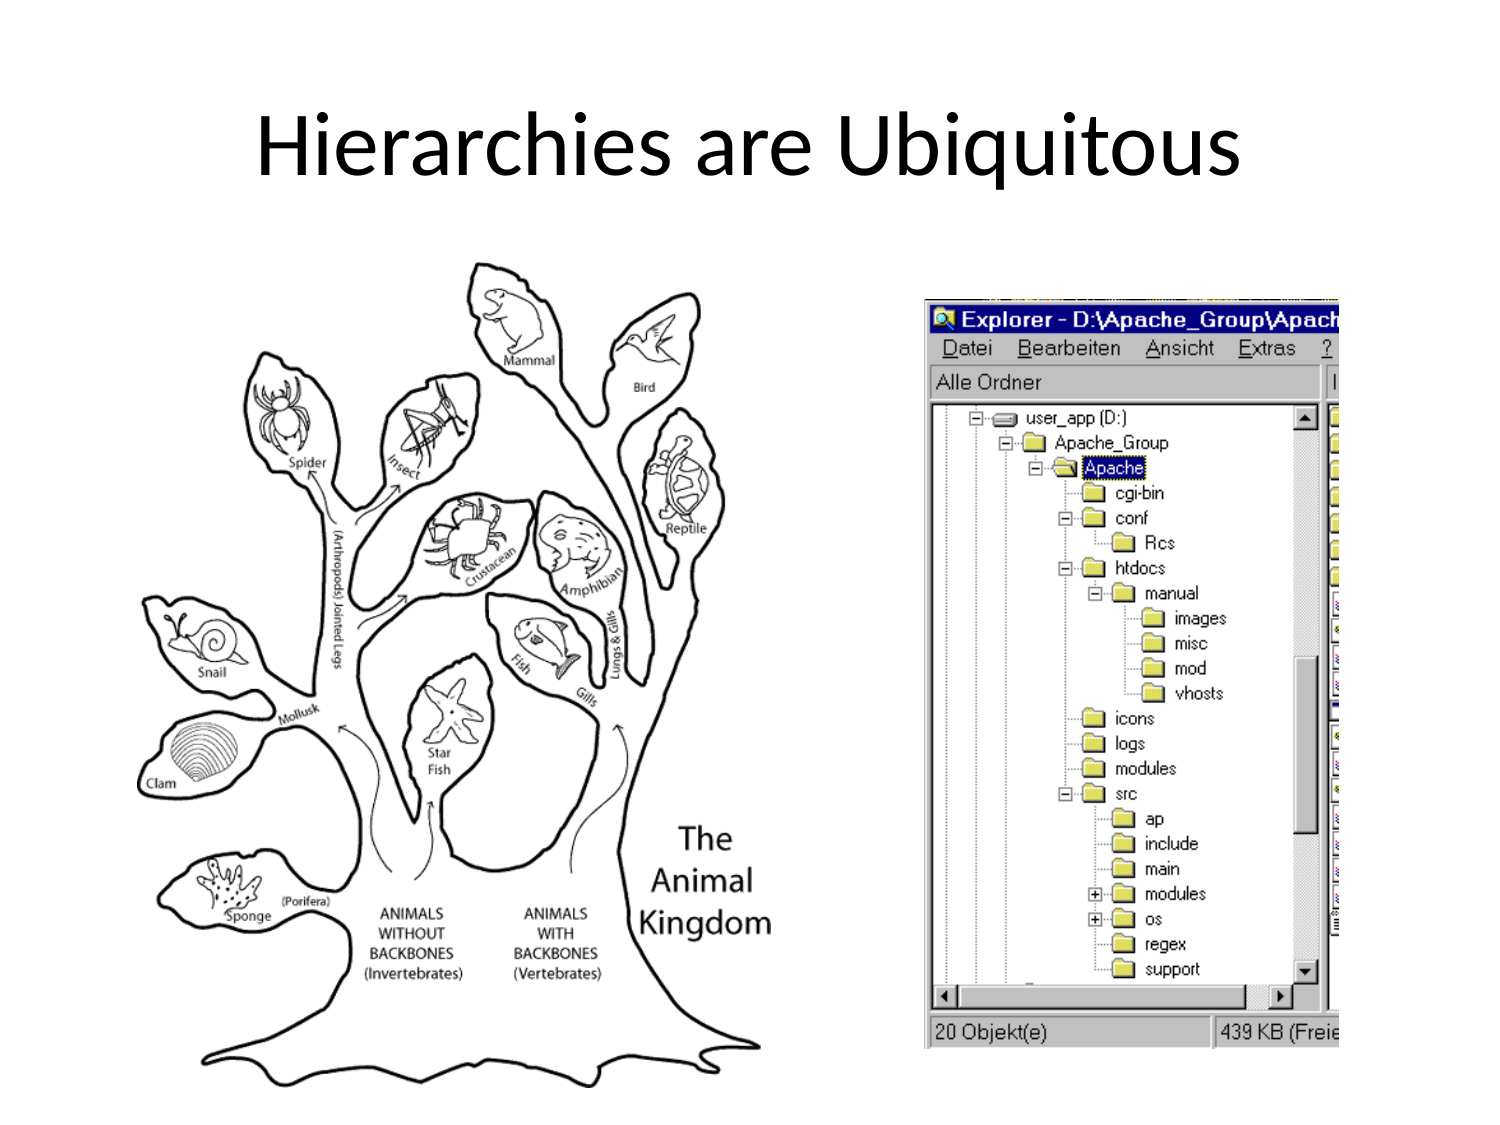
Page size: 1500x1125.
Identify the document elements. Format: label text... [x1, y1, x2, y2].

picture [924, 299, 1340, 1049]
title Hierarchies are Ubiquitous [75, 45, 1425, 233]
picture [137, 262, 771, 1088]
